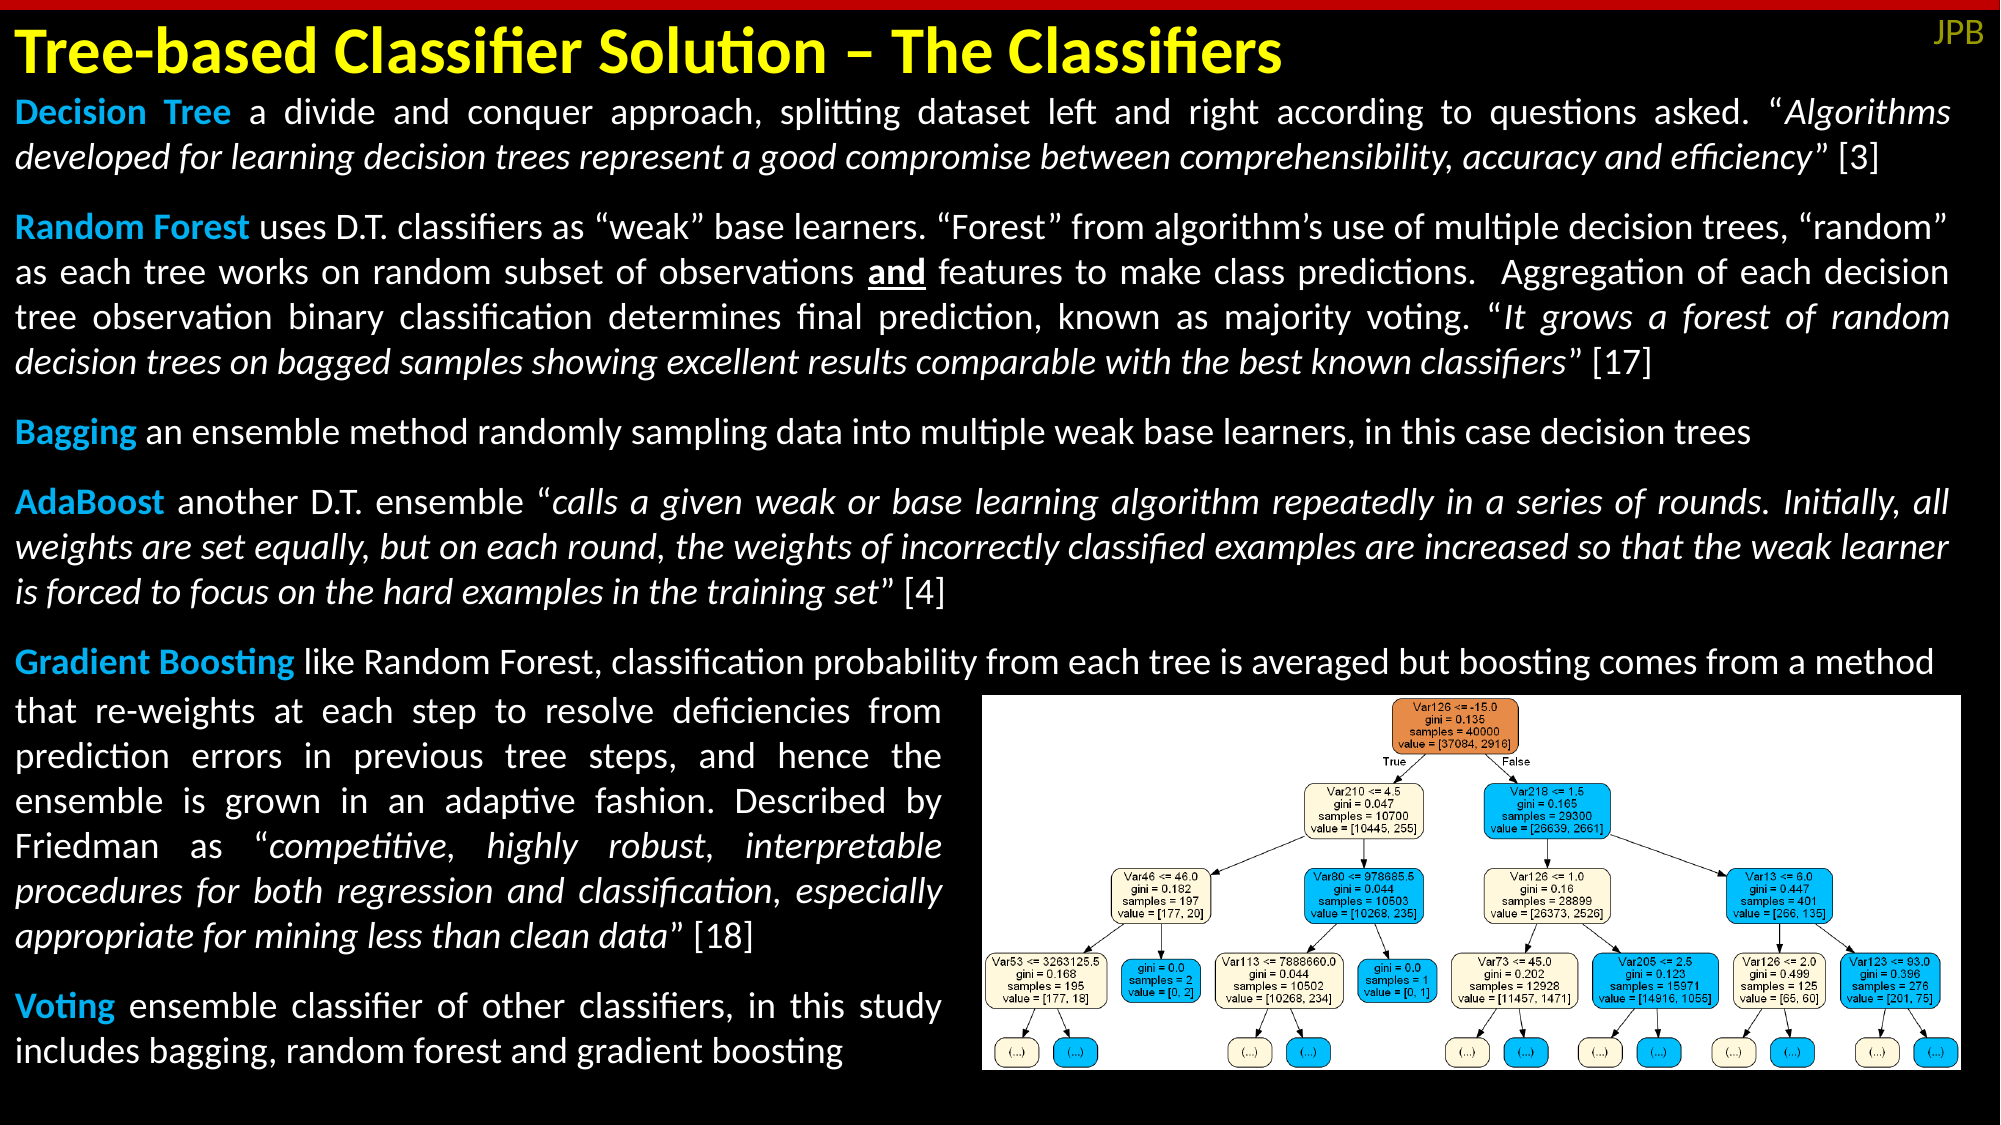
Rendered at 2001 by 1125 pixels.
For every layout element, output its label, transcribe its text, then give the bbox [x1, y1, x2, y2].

picture [982, 695, 1962, 1071]
text_box Tree-based Classifier Solution – The Classifiers Decision Tree a divide and conquer approach, splitting dataset left and right according to questions asked. “Algorithms developed for learning decision trees represent a good compromise between comprehensibility, accuracy and efficiency” [3] Random Forest uses D.T. classifiers as “weak” base learners. “Forest” from algorithm’s use of multiple decision trees, “random” as each tree works on random subset of observations and features to make class predictions. Aggregation of each decision tree observation binary classification determines final prediction, known as majority voting. “It grows a forest of random decision trees on bagged samples showing excellent results comparable with the best known classifiers” [17] Bagging an ensemble method randomly sampling data into multiple weak base learners, in this case decision trees AdaBoost another D.T. ensemble “calls a given weak or base learning algorithm repeatedly in a series of rounds. Initially, all weights are set equally, but on each round, the weights of incorrectly classified examples are increased so that the weak learner is forced to focus on the hard examples in the training set” [4] Gradient Boosting like Random Forest, classification probability from each tree is averaged but boosting comes from a method [0, 0, 1966, 690]
text_box JPB [1824, 0, 2000, 60]
text_box that re-weights at each step to resolve deficiencies from prediction errors in previous tree steps, and hence the ensemble is grown in an adaptive fashion. Described by Friedman as “competitive, highly robust, interpretable procedures for both regression and classification, especially appropriate for mining less than clean data” [18] Voting ensemble classifier of other classifiers, in this study includes bagging, random forest and gradient boosting [0, 653, 958, 1079]
